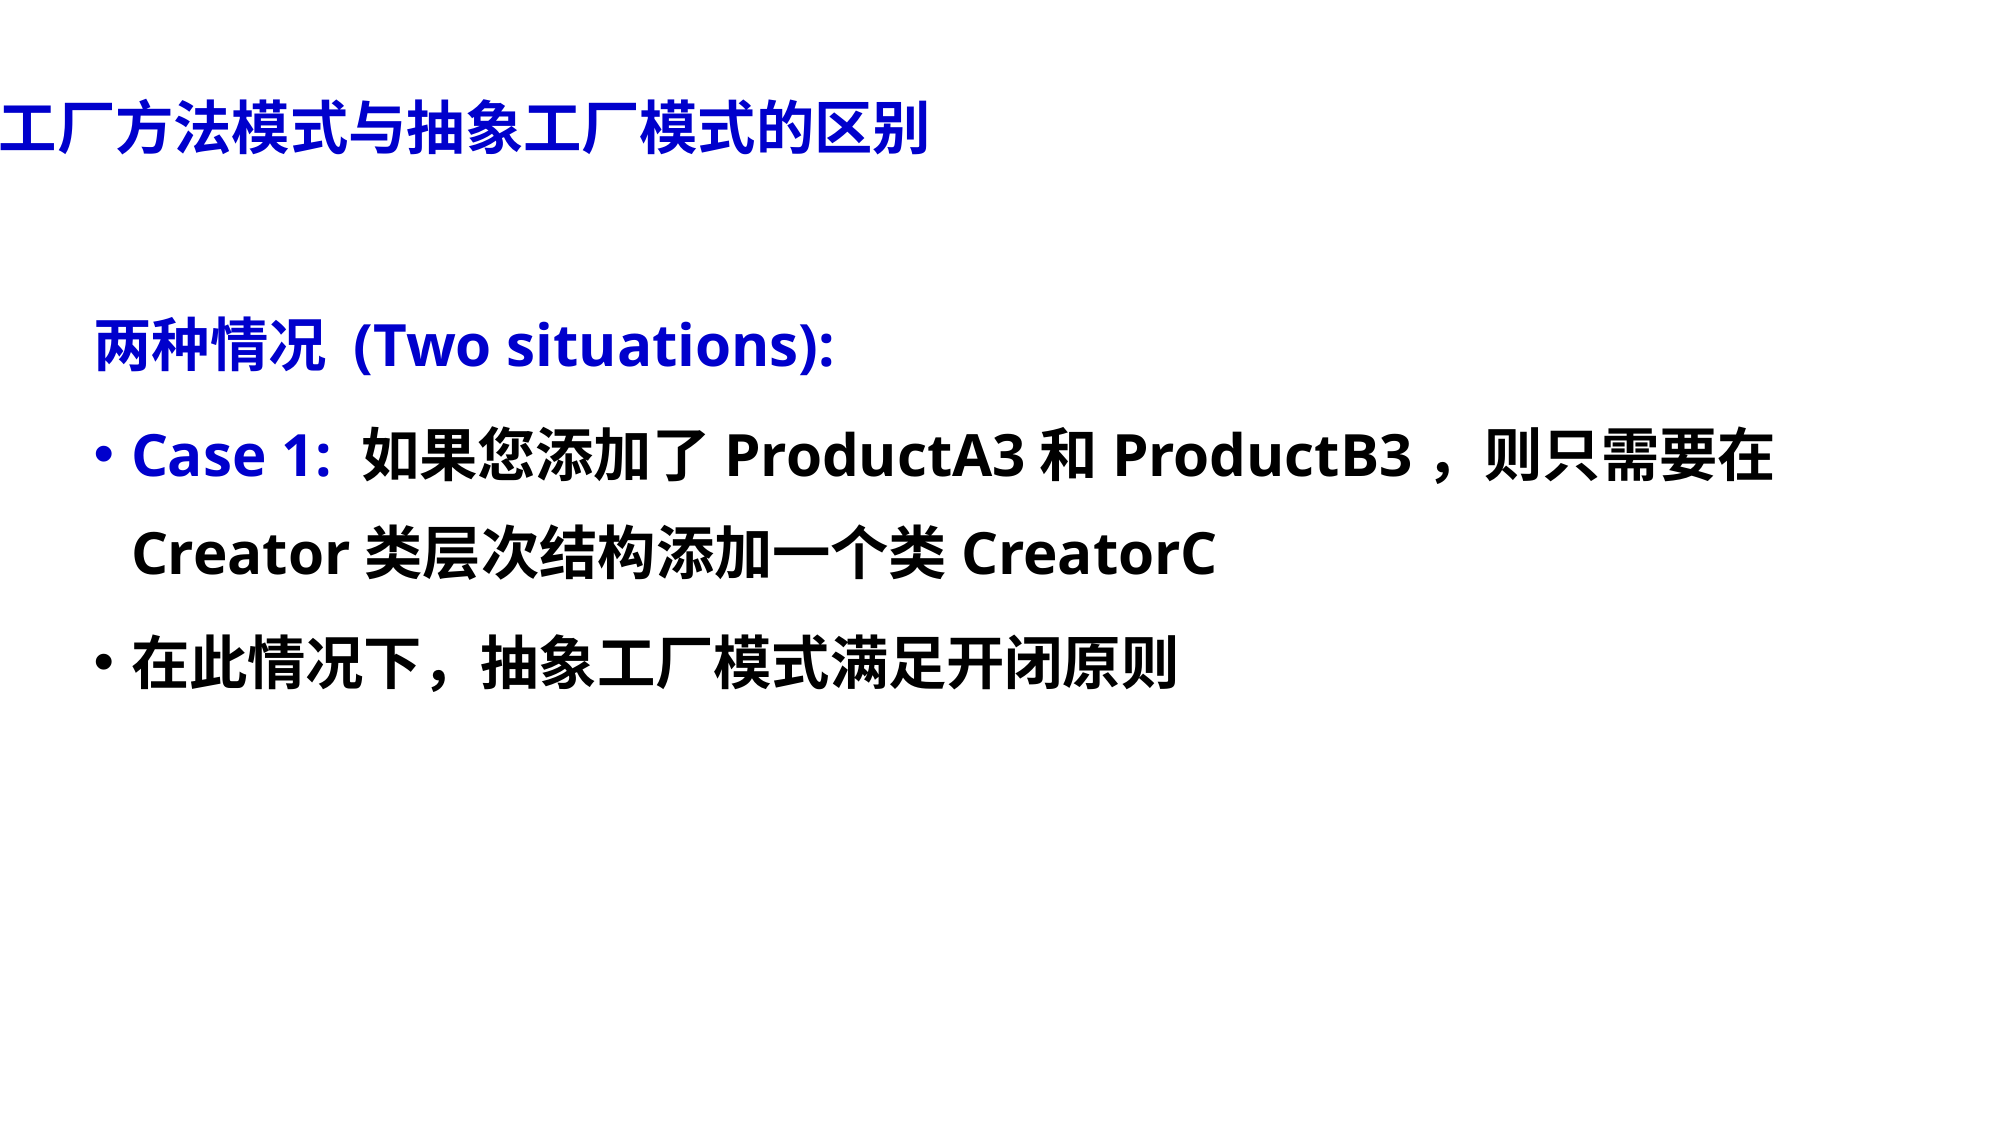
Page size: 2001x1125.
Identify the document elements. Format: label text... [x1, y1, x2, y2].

text_box 工厂方法模式与抽象工厂模式的区别 [0, 77, 1146, 169]
list 两种情况 (Two situations): Case 1: 如果您添加了ProductA3和ProductB3，则只需要在Creator类层次结构添加一个类CreatorC 在此情况下，抽象工厂模式满足开闭原则 [90, 272, 1900, 788]
